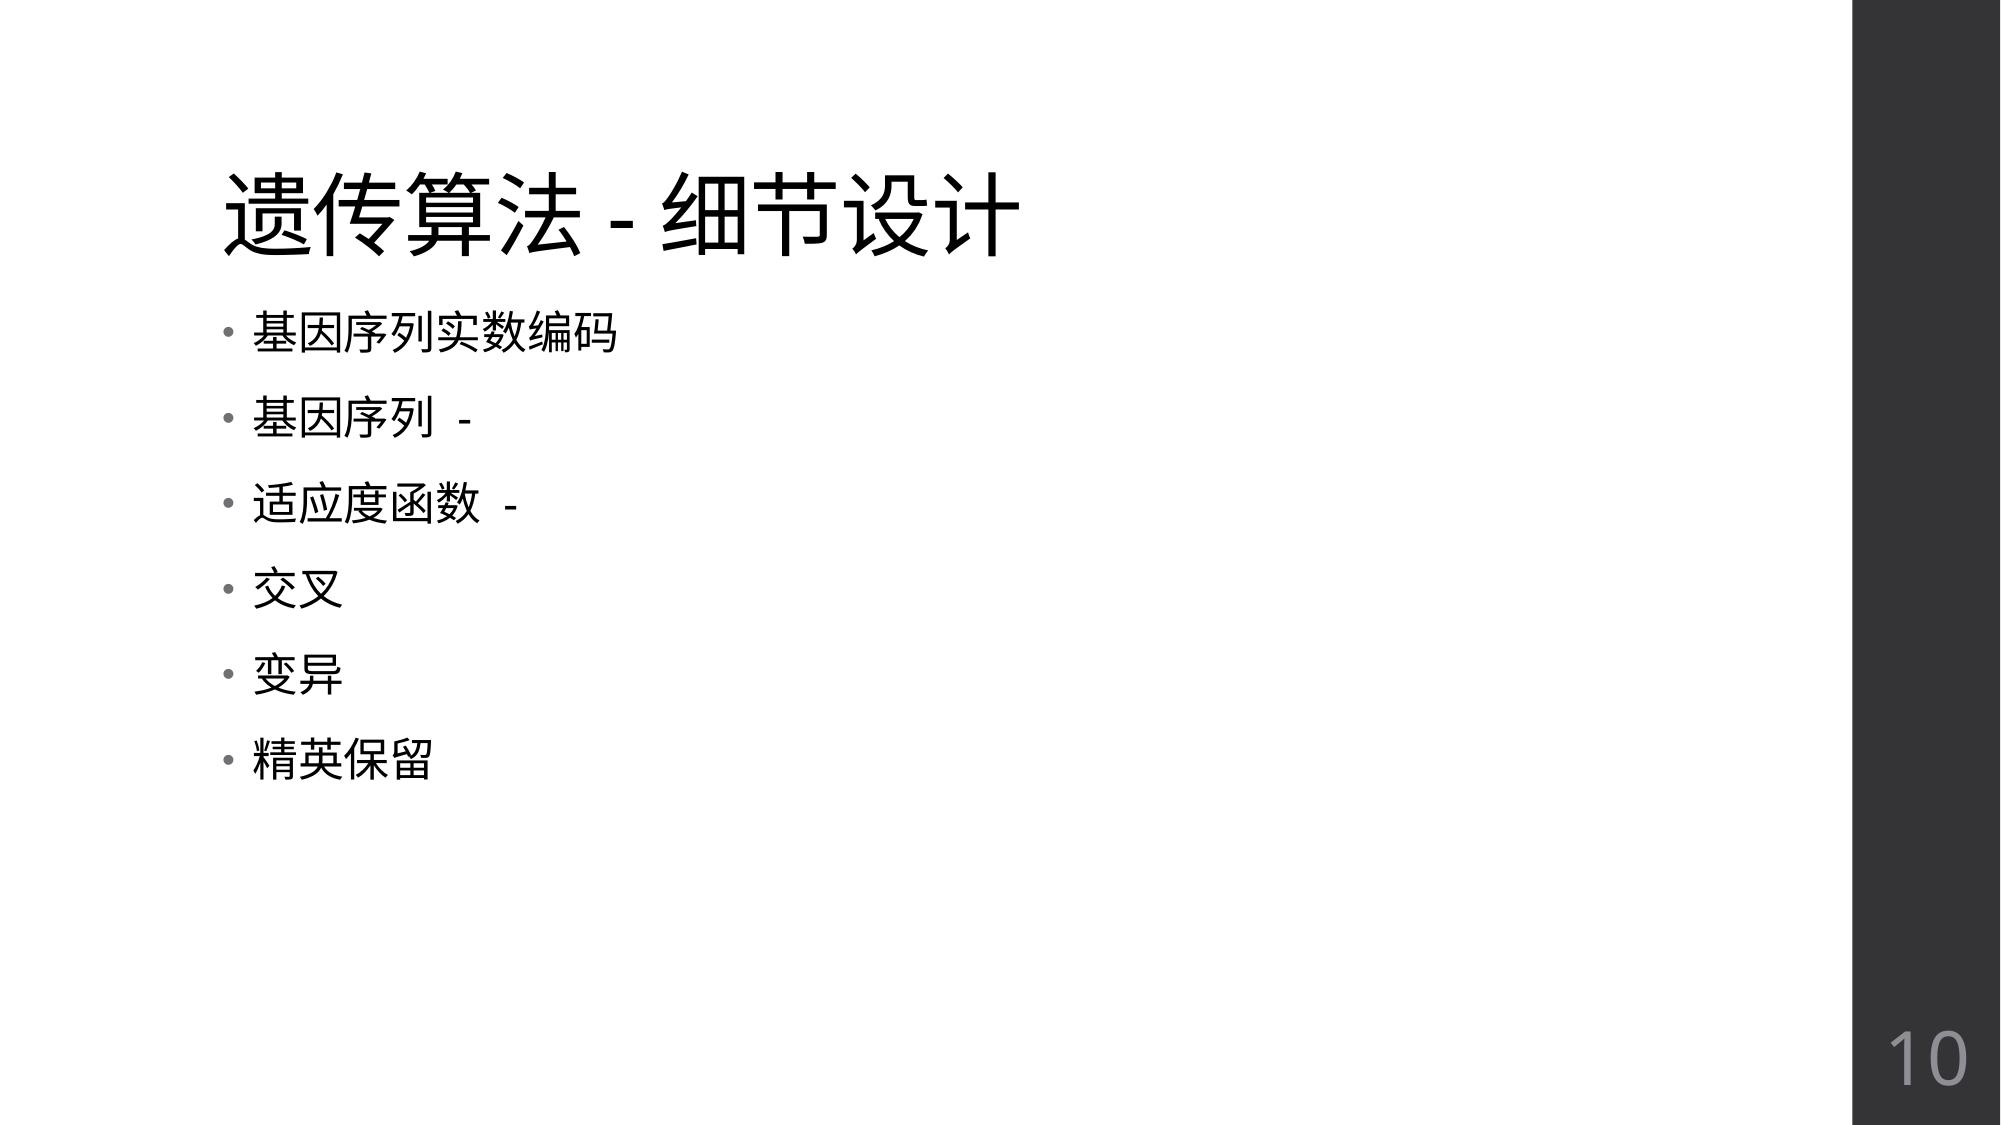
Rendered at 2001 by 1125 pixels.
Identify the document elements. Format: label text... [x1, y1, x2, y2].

slide_number 10 [1852, 1012, 2000, 1110]
title 遗传算法-细节设计 [206, 60, 1797, 278]
